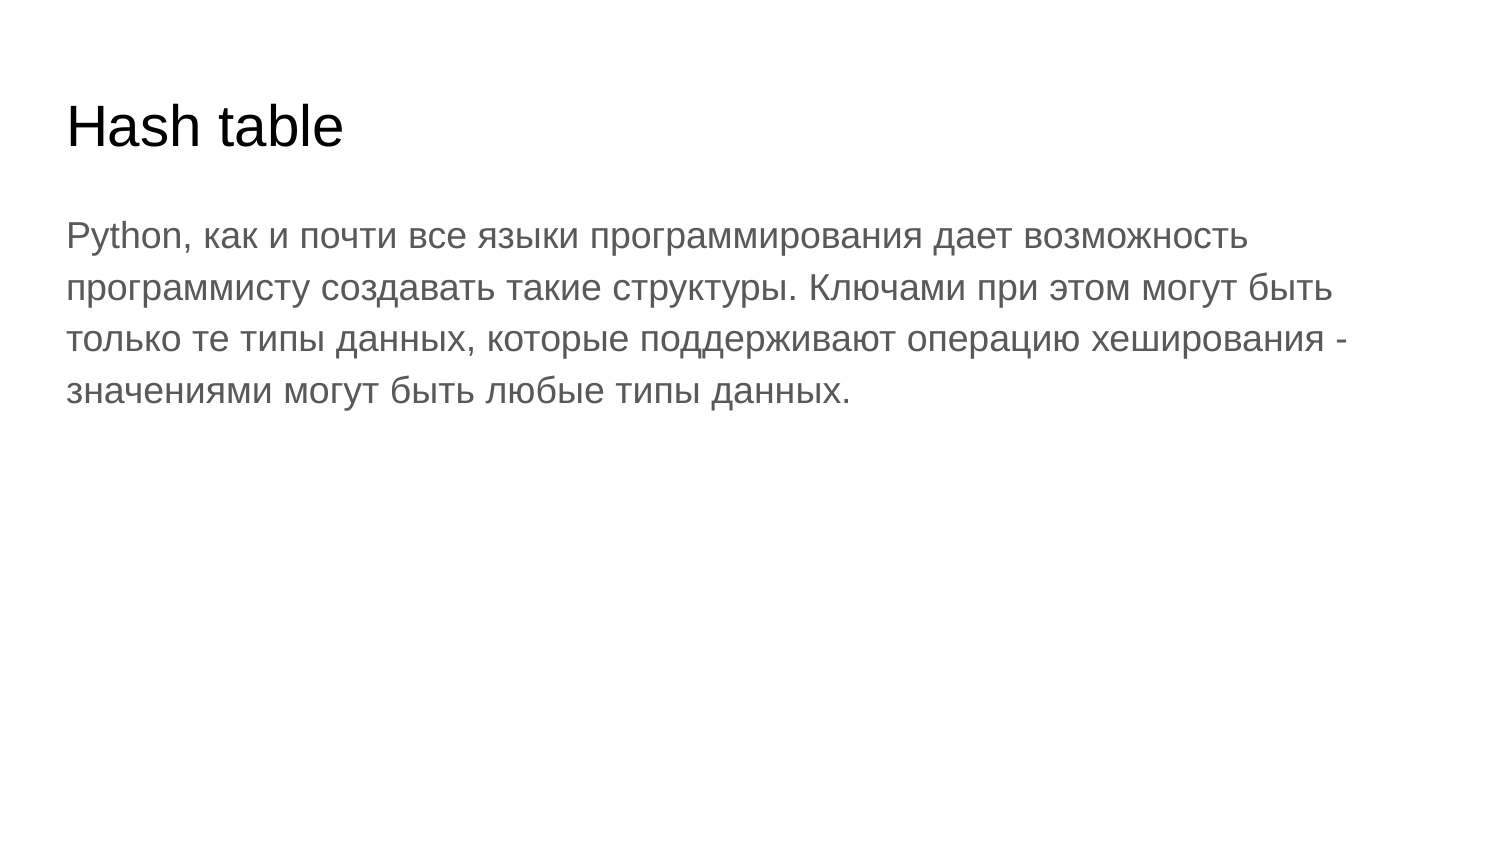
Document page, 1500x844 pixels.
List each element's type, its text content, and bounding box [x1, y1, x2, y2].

title Hash table [51, 72, 1449, 167]
list Python, как и почти все языки программирования дает возможность программисту создавать такие структуры. Ключами при этом могут быть только те типы данных, которые поддерживают операцию хеширования - значениями могут быть любые типы данных. [51, 189, 1449, 750]
